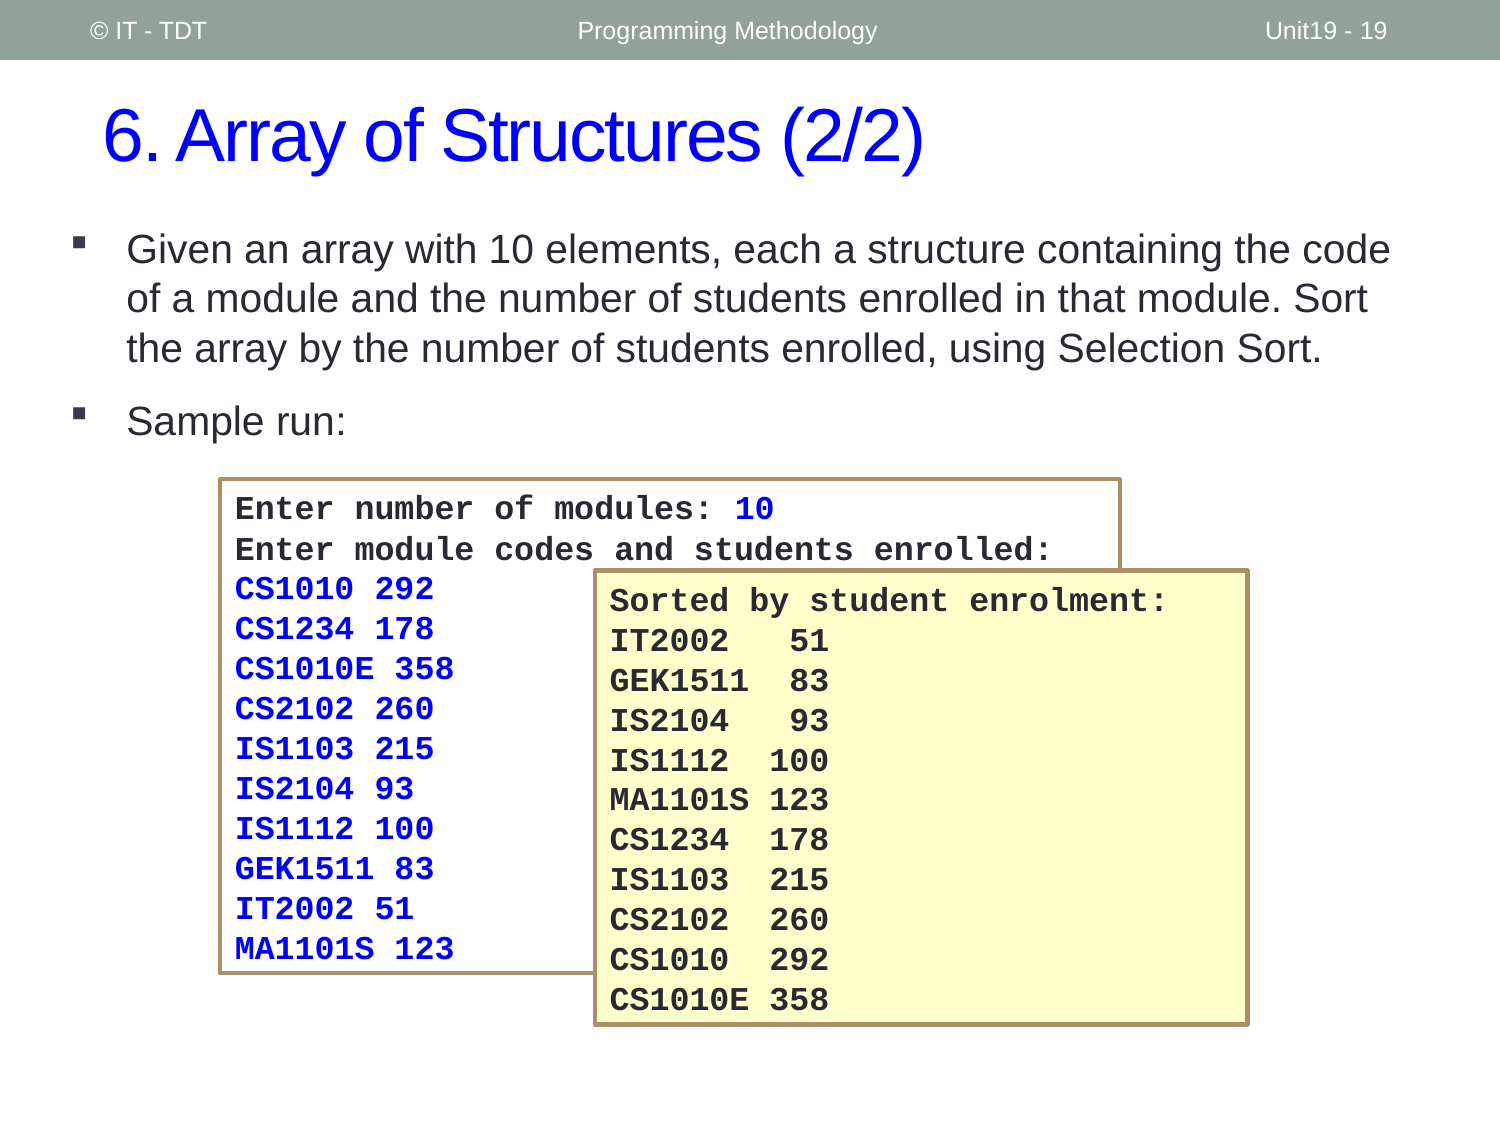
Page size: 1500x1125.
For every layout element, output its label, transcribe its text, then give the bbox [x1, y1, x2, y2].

slide_number Unit19 - 19 [1250, 3, 1425, 57]
list Given an array with 10 elements, each a structure containing the code of a module and the number of students enrolled in that module. Sort the array by the number of students enrolled, using Selection Sort. Sample run: [54, 215, 1425, 501]
title 6. Array of Structures (2/2) [87, 62, 1463, 200]
slide_number © IT - TDT [75, 3, 550, 57]
text_box Sorted by student enrolment: IT2002 51 GEK1511 83 IS2104 93 IS1112 100 MA1101S 123 CS1234 178 IS1103 215 CS2102 260 CS1010 292 CS1010E 358 [593, 568, 1250, 1027]
footer Programming Methodology [562, 3, 1238, 57]
text_box Enter number of modules: 10 Enter module codes and students enrolled: CS1010 292 CS1234 178 CS1010E 358 CS2102 260 IS1103 215 IS2104 93 IS1112 100 GEK1511 83 IT2002 51 MA1101S 123 [218, 477, 1122, 975]
